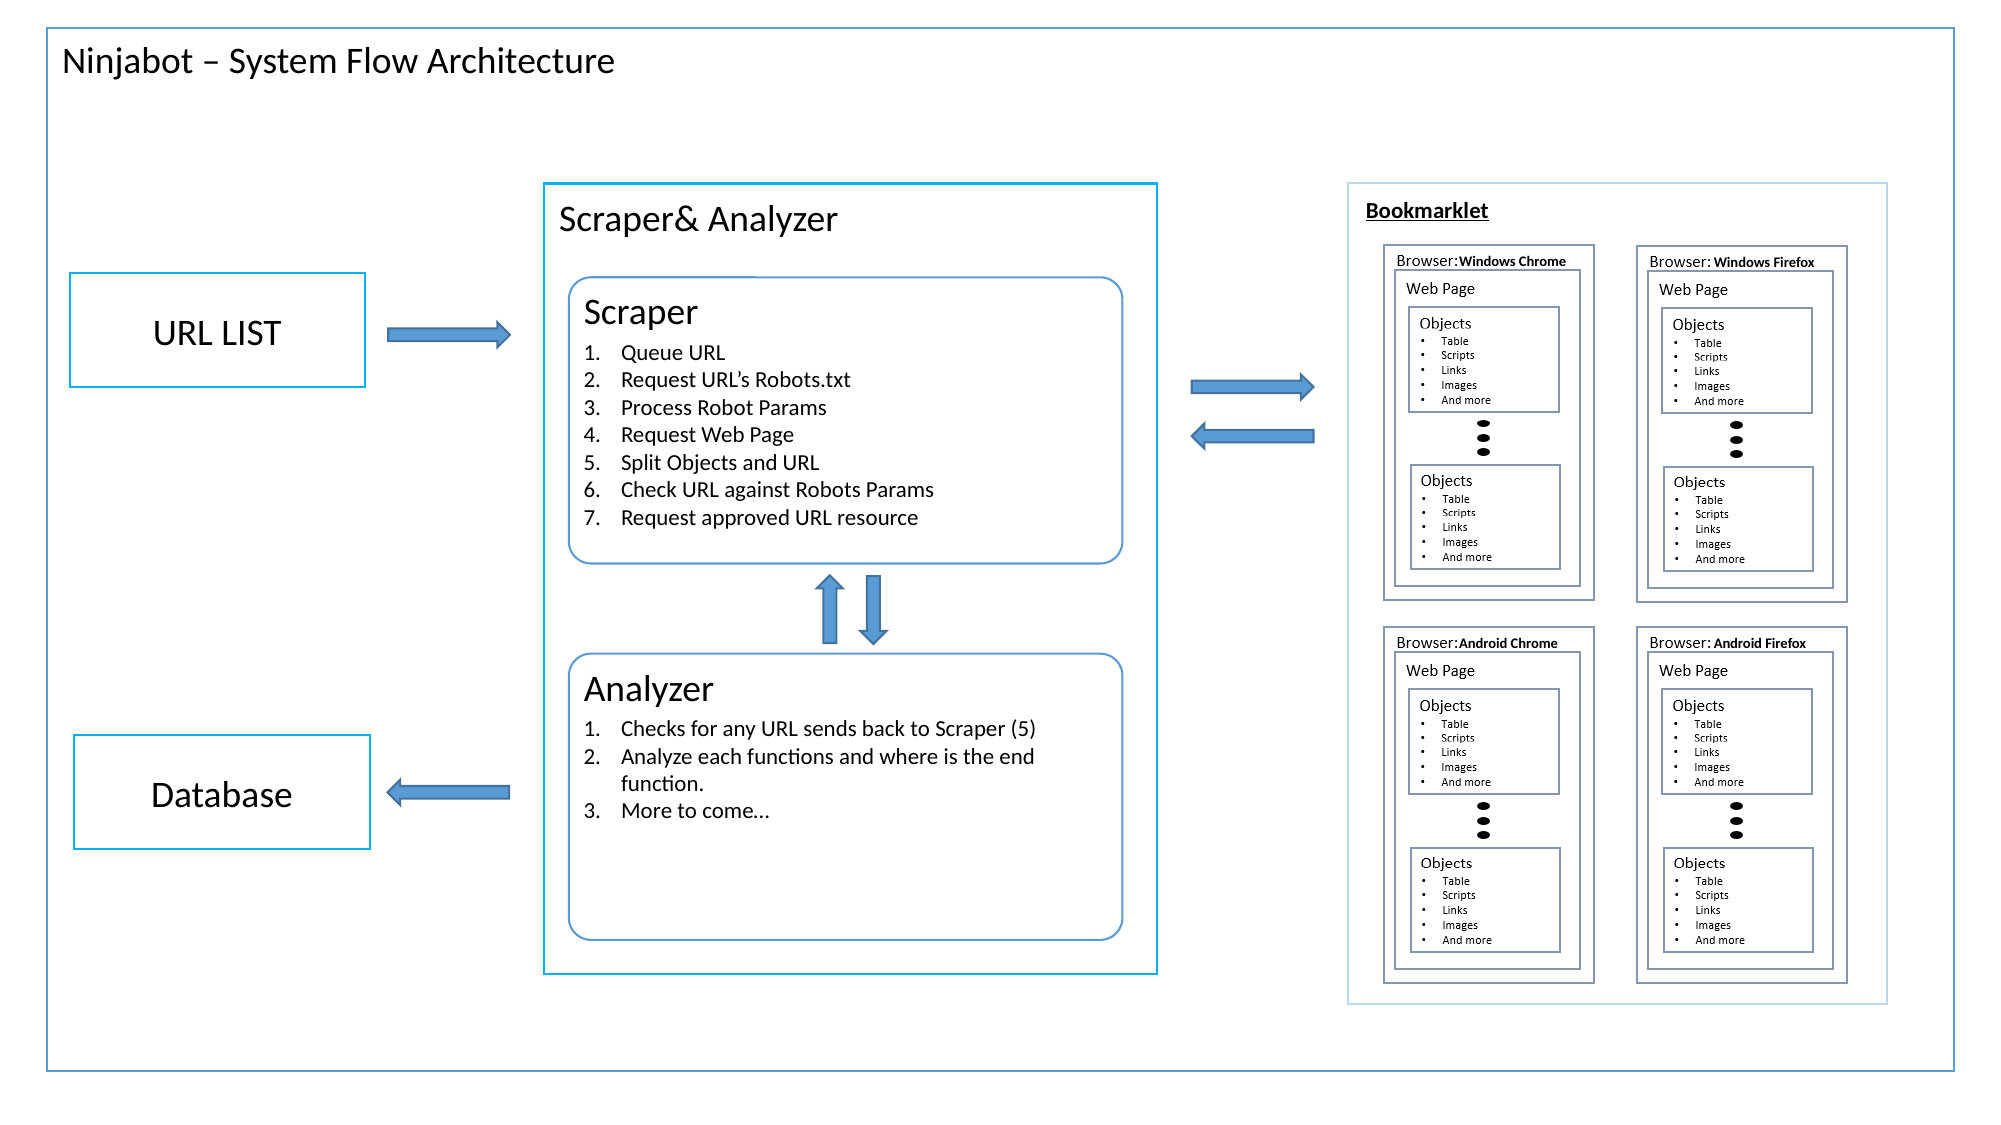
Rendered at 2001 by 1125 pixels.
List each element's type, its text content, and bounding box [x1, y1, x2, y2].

text_box [543, 182, 1158, 975]
text_box Database [73, 734, 371, 850]
text_box [387, 319, 512, 350]
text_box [568, 653, 1123, 940]
picture [1376, 235, 1602, 609]
text_box [1347, 182, 1888, 1005]
text_box [1190, 420, 1315, 452]
text_box Scraper& Analyzer [544, 186, 874, 246]
text_box [857, 575, 889, 646]
picture [1376, 617, 1602, 992]
text_box [1190, 371, 1315, 403]
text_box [568, 277, 1123, 564]
picture [1629, 236, 1855, 611]
text_box Ninjabot – System Flow Architecture [47, 28, 642, 89]
text_box [385, 777, 511, 808]
text_box [814, 573, 846, 645]
text_box URL LIST [69, 272, 366, 388]
picture [1629, 617, 1855, 992]
text_box Bookmarklet [1351, 187, 1885, 230]
text_box [46, 27, 1955, 1072]
